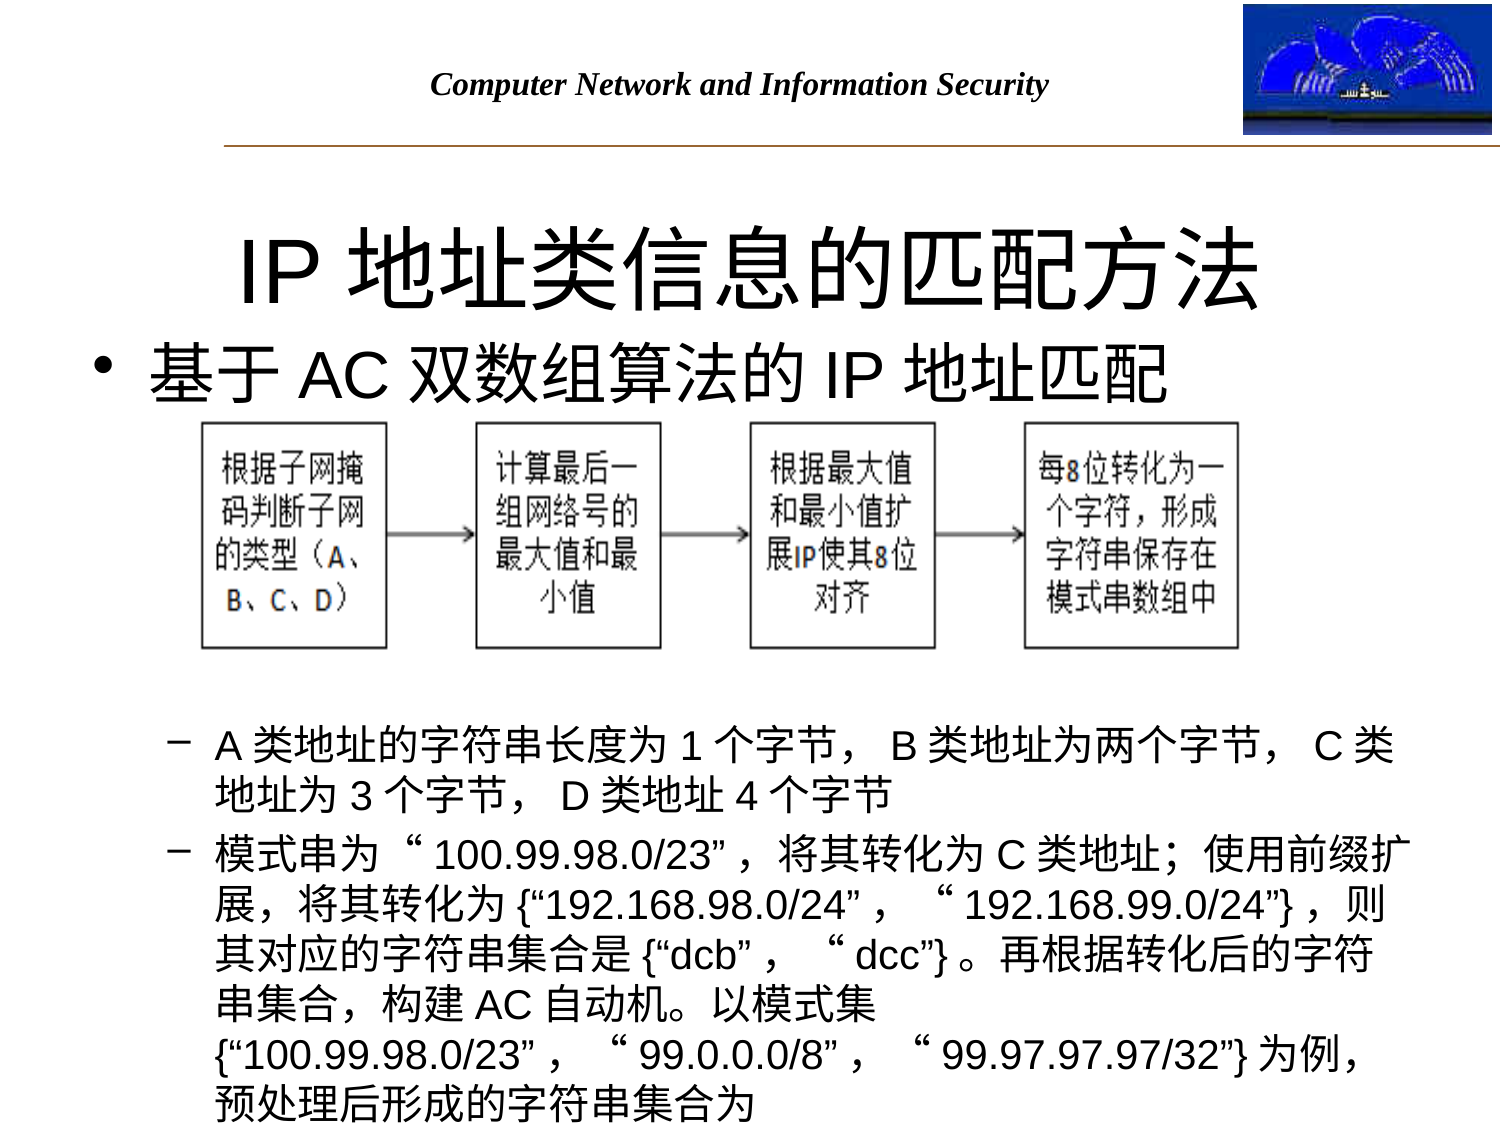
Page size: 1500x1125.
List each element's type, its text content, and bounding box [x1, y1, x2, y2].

picture [170, 408, 1270, 669]
list 基于AC双数组算法的IP地址匹配 A类地址的字符串长度为1个字节，B类地址为两个字节，C类地址为3个字节，D类地址4个字节 模式串为“100.99.98.0/23”，将其转化为C类地址；使用前缀扩展，将其转化为{“192.168.98.0/24”，“192.168.99.0/24”}，则其对应的字符串集合是{“dcb”，“dcc”}。再根据转化后的字符串集合，构建AC自动机。以模式集{“100.99.98.0/23”，“99.0.0.0/8”，“99.97.97.97/32”}为例，预处理后形成的字符串集合为{“dcb”，“dcc”，“c”，“caaa”} [77, 324, 1428, 881]
title IP地址类信息的匹配方法 [74, 207, 1426, 325]
